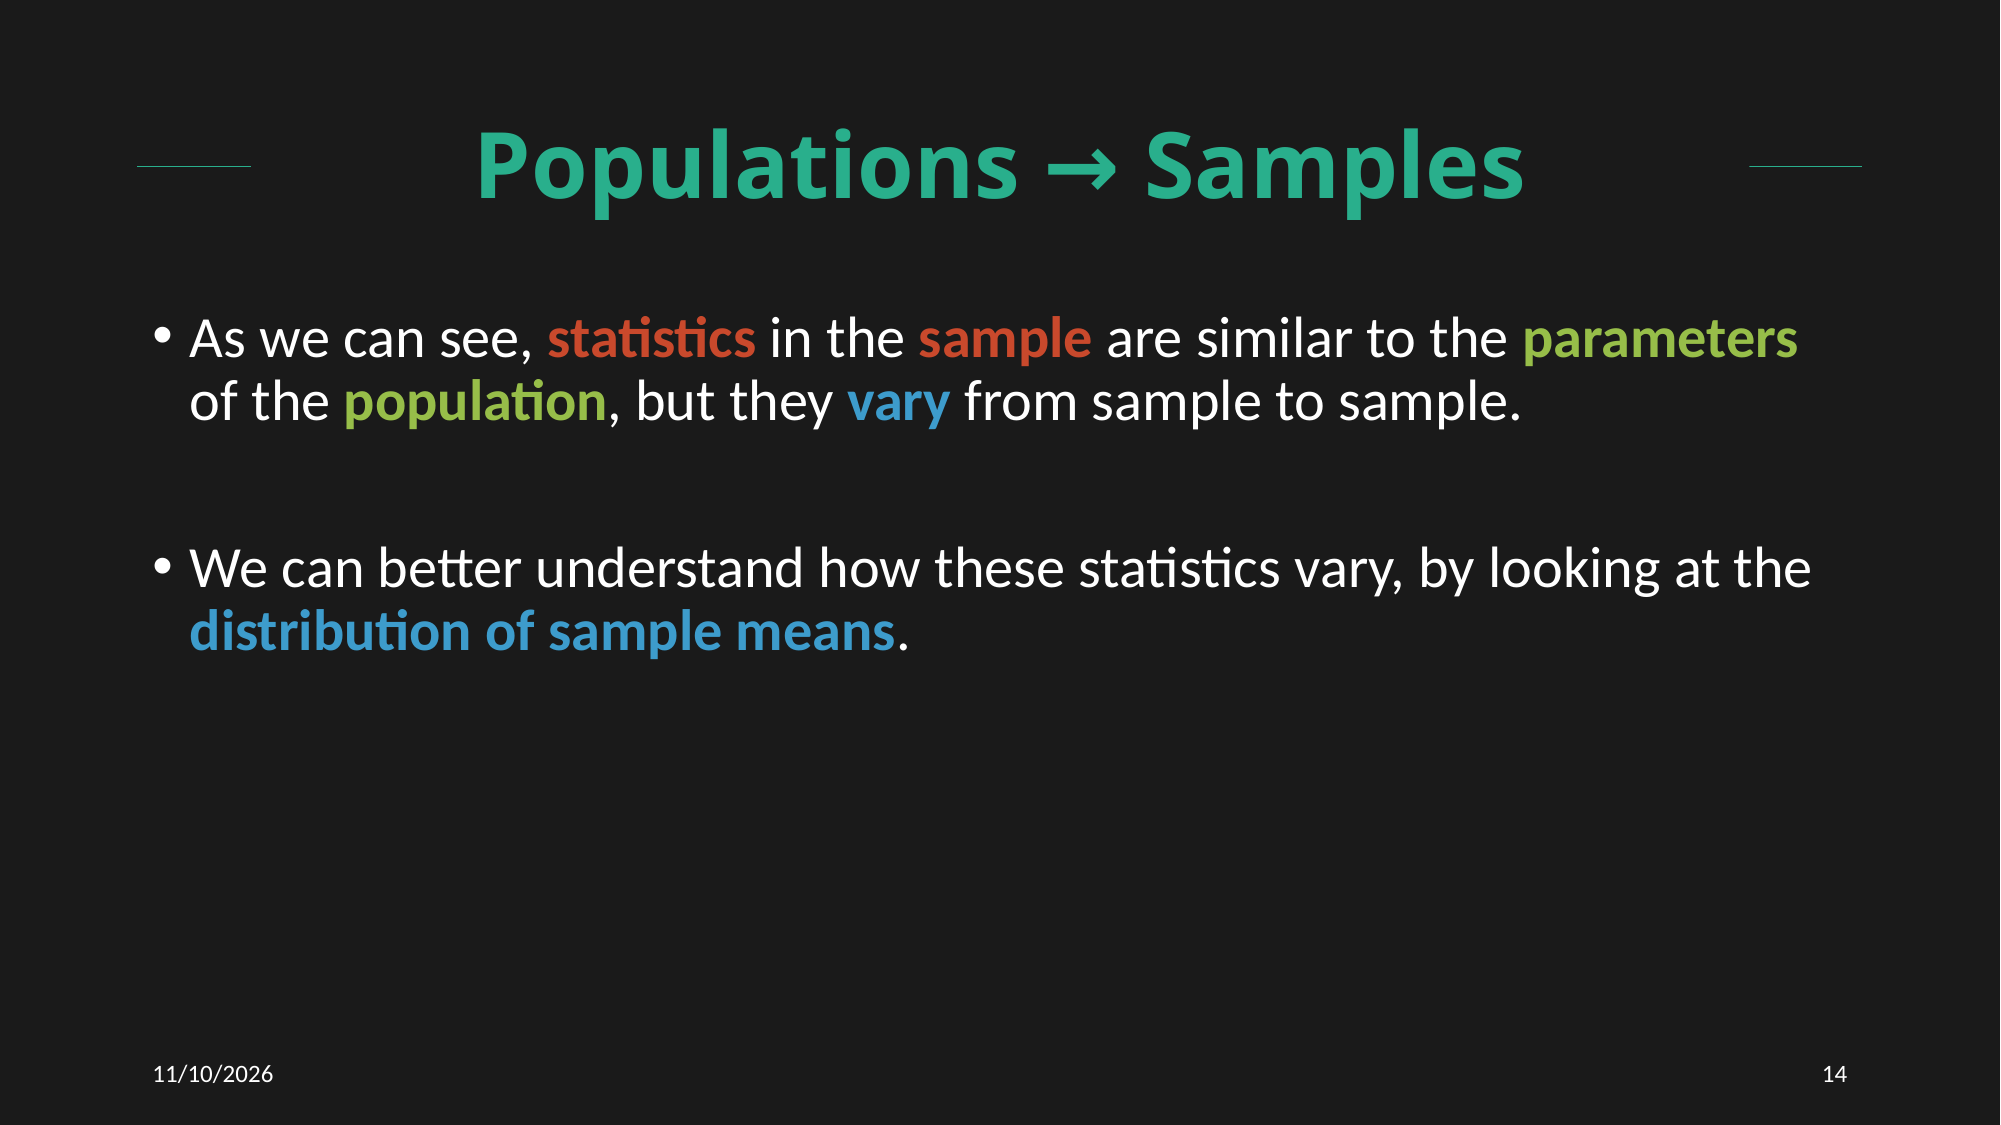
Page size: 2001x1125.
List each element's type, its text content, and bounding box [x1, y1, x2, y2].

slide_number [137, 1042, 588, 1103]
list As we can see, statistics in the sample are similar to the parameters of the population, but they vary from sample to sample. We can better understand how these statistics vary, by looking at the distribution of sample means. [137, 299, 1863, 1014]
slide_number 14 [1412, 1042, 1863, 1103]
title Populations → Samples [251, 59, 1750, 278]
